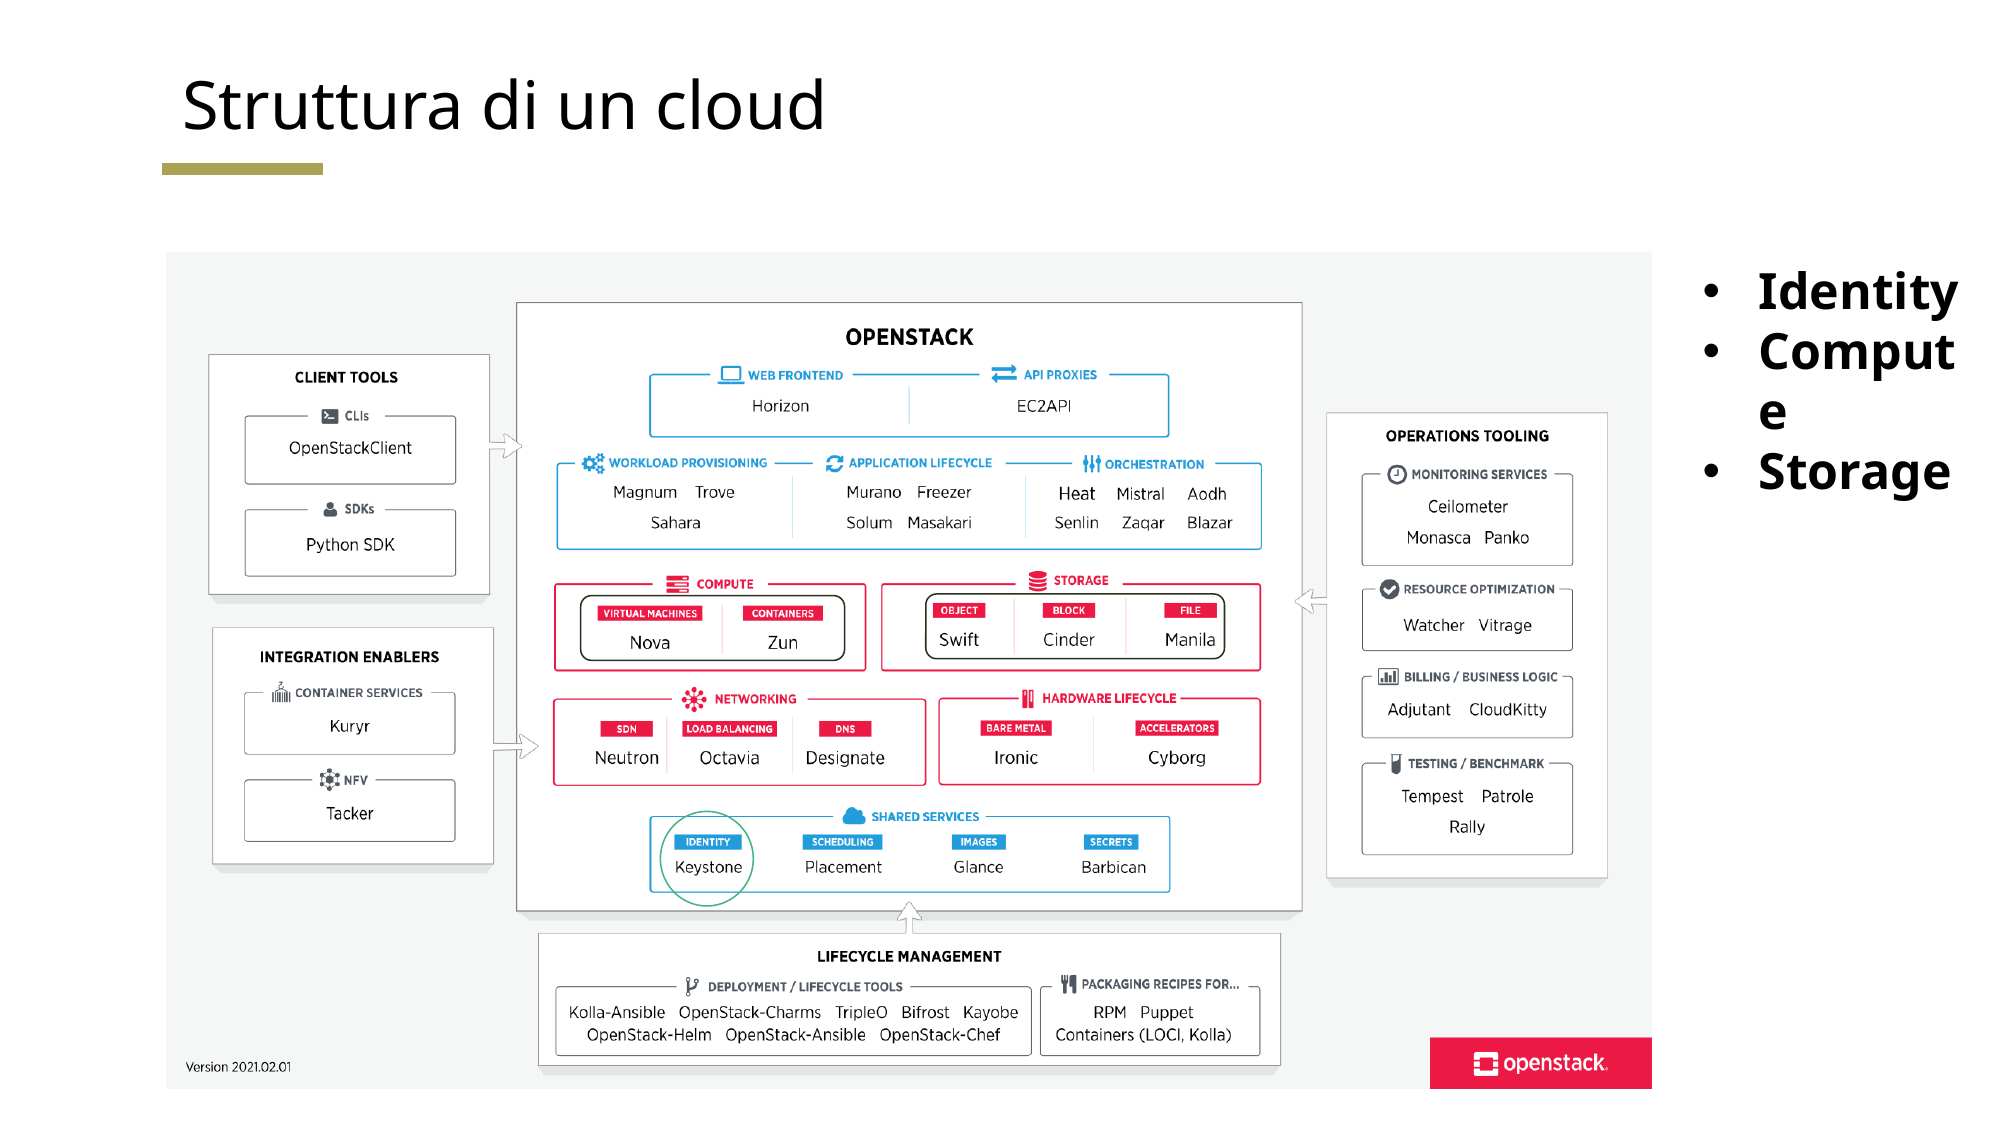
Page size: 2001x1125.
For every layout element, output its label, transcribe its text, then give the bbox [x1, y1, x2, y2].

title Struttura di un cloud [162, 42, 1863, 163]
picture [166, 252, 1652, 1089]
text_box Identity Compute Storage [1687, 252, 1981, 508]
